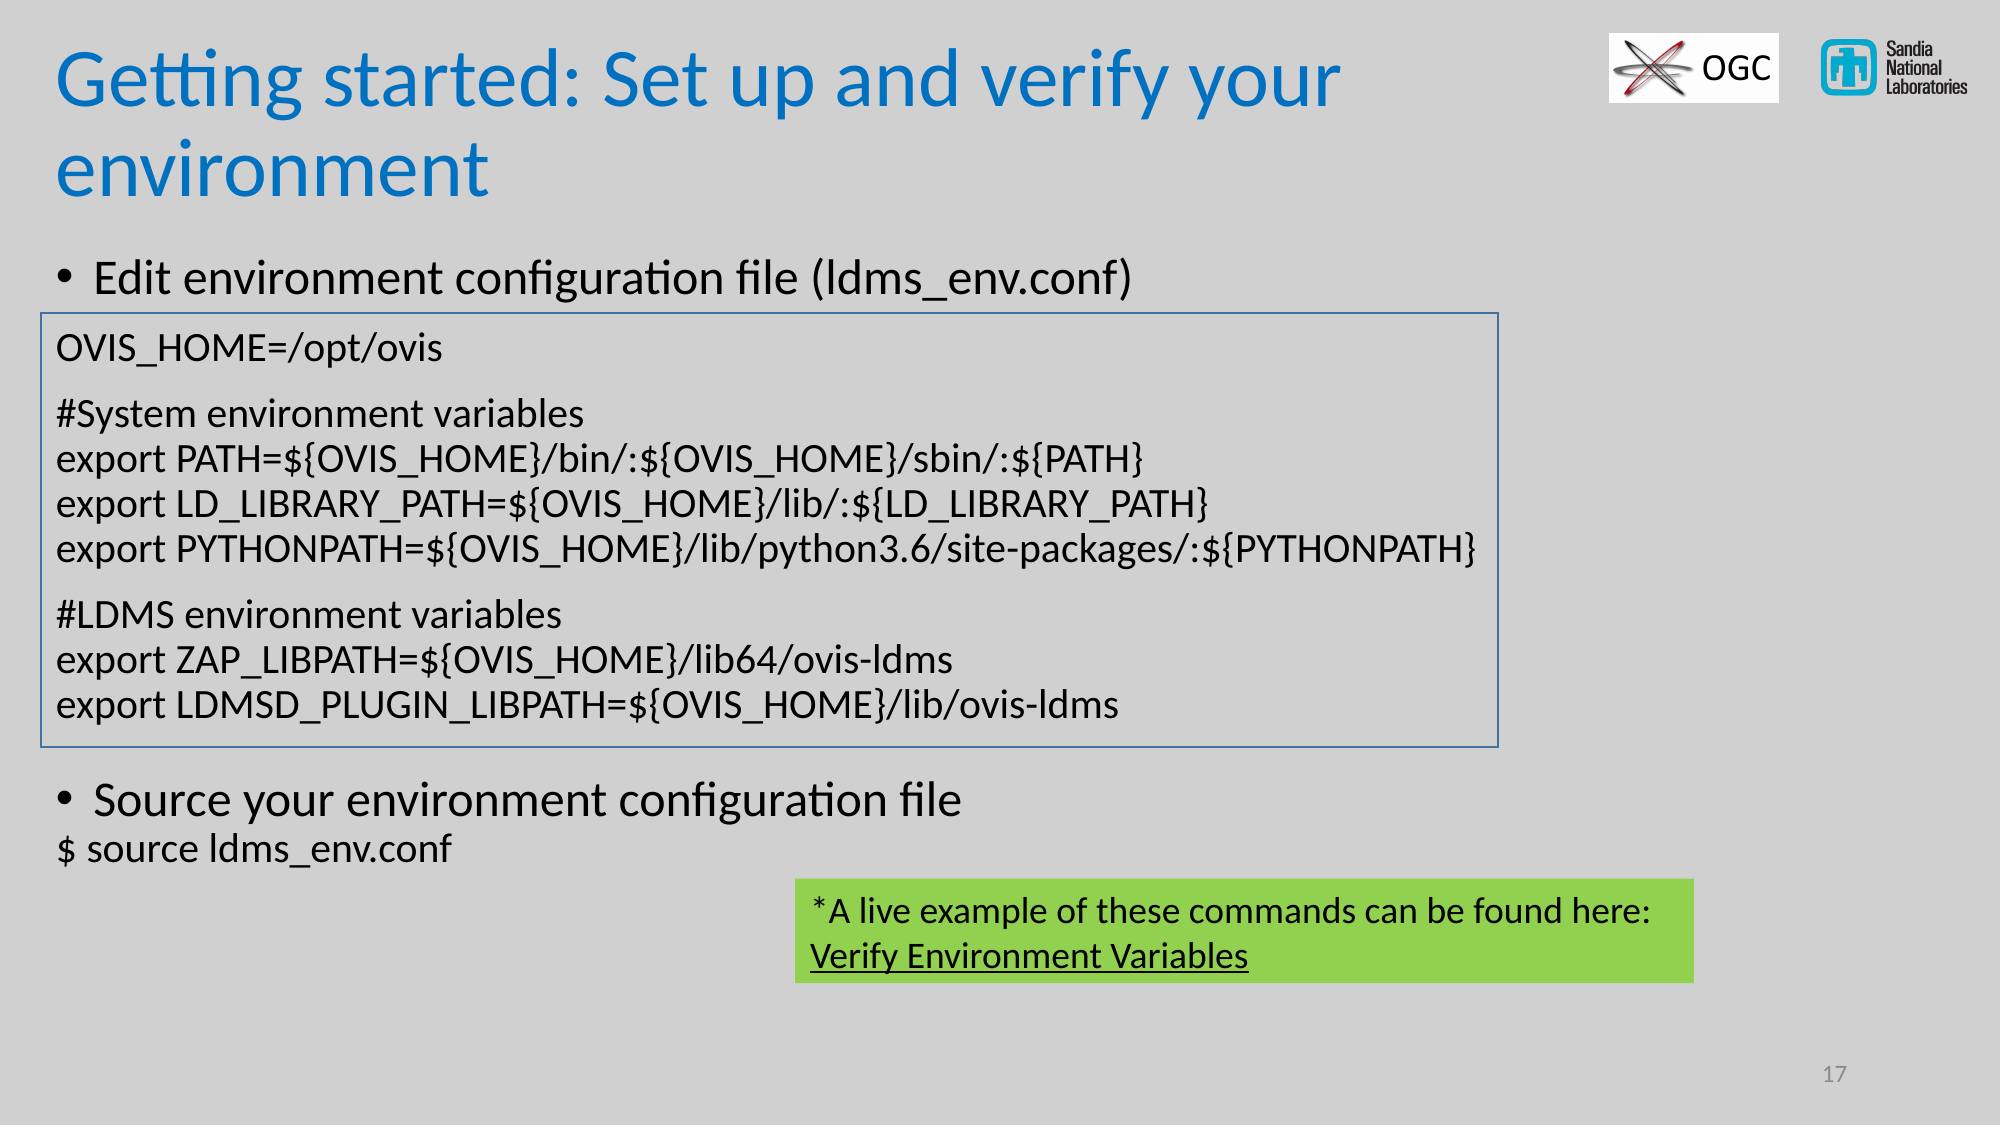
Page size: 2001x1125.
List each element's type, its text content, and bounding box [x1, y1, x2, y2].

list Edit environment configuration file (ldms_env.conf) OVIS_HOME=/opt/ovis #System environment variables export PATH=${OVIS_HOME}/bin/:${OVIS_HOME}/sbin/:${PATH} export LD_LIBRARY_PATH=${OVIS_HOME}/lib/:${LD_LIBRARY_PATH} export PYTHONPATH=${OVIS_HOME}/lib/python3.6/site-packages/:${PYTHONPATH} #LDMS environment variables export ZAP_LIBPATH=${OVIS_HOME}/lib64/ovis-ldms export LDMSD_PLUGIN_LIBPATH=${OVIS_HOME}/lib/ovis-ldms Source your environment configuration file $ source ldms_env.conf [40, 243, 1766, 1073]
slide_number 17 [1412, 1042, 1863, 1103]
text_box *A live example of these commands can be found here: Verify Environment Variables [795, 878, 1694, 984]
title Getting started: Set up and verify your environment [40, 15, 1766, 234]
picture [1817, 34, 1971, 102]
picture [1608, 33, 1779, 103]
text_box [40, 312, 1499, 748]
